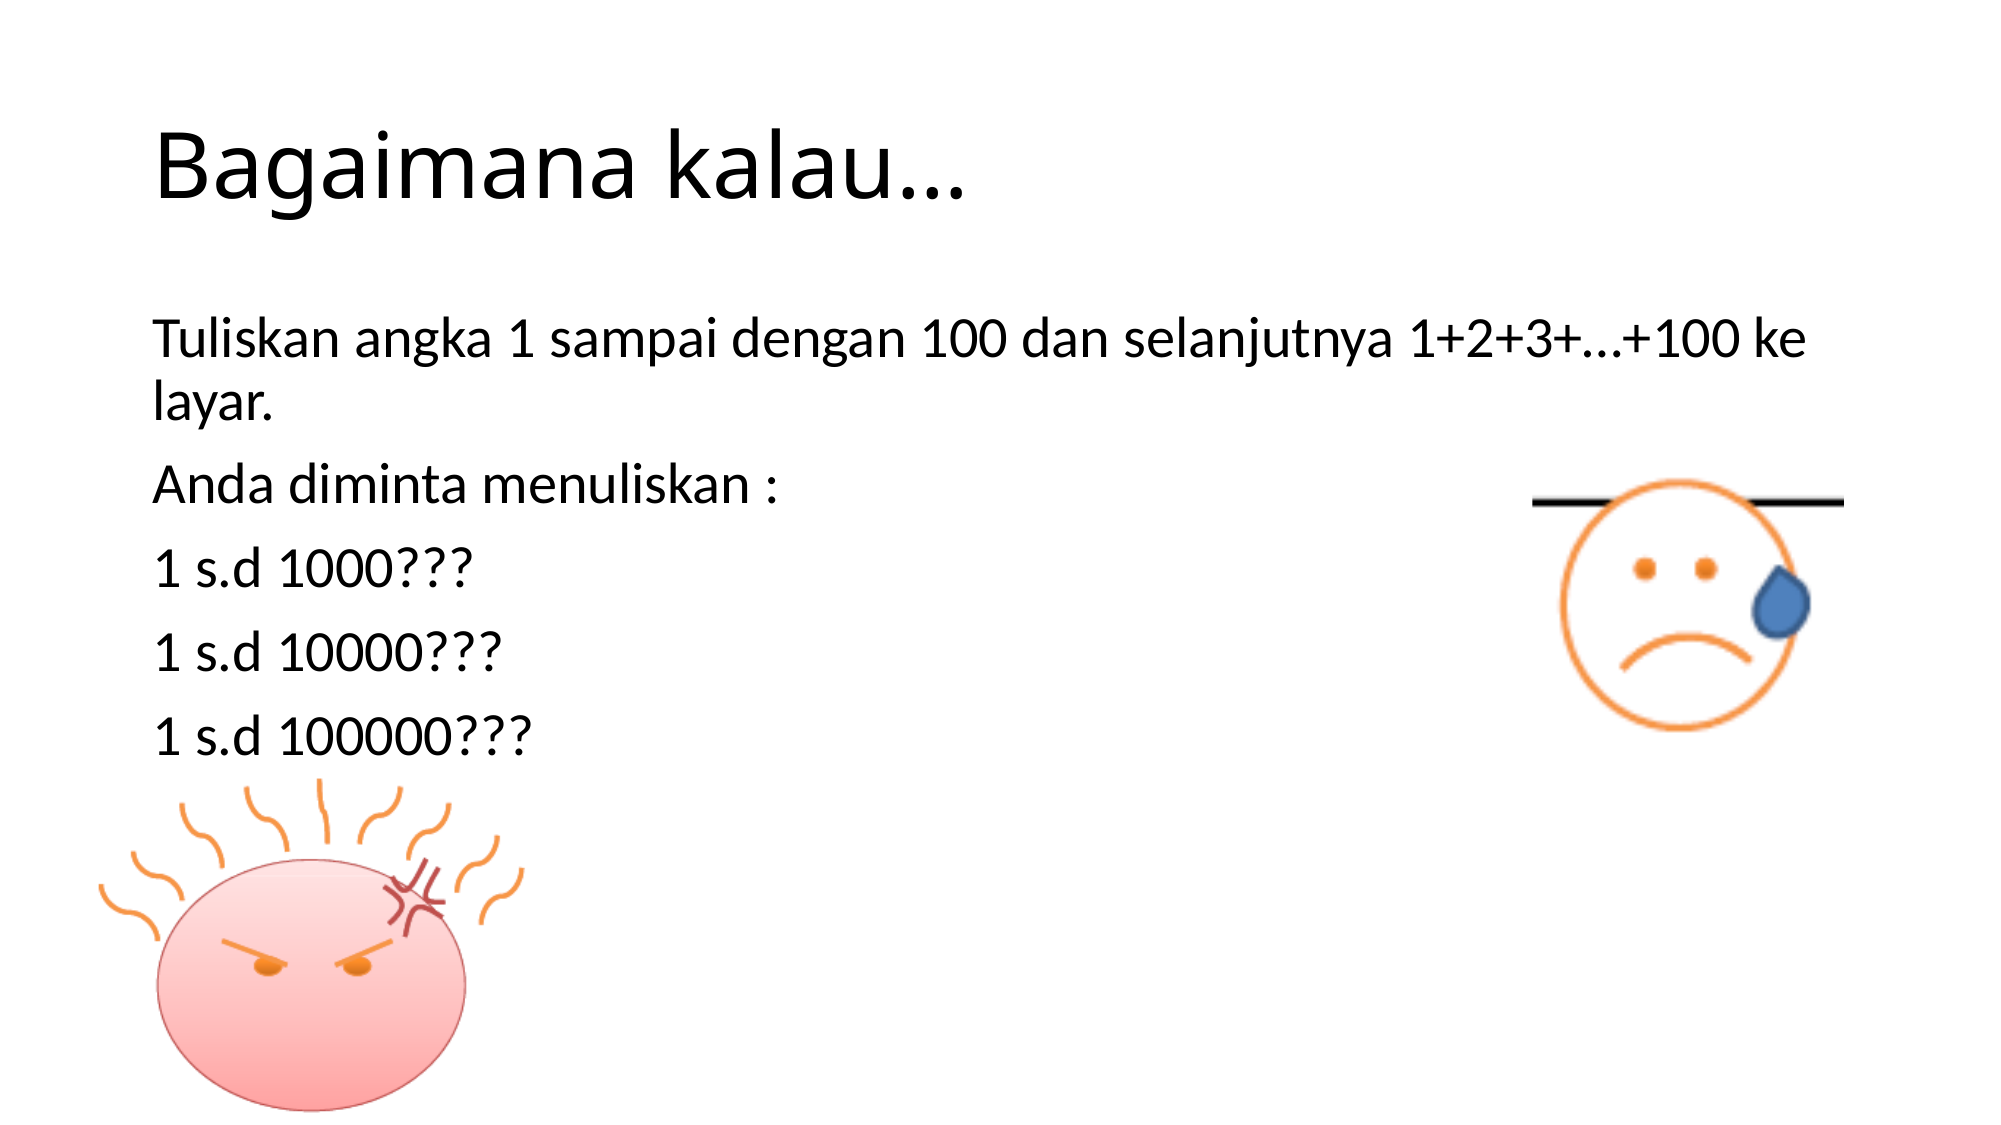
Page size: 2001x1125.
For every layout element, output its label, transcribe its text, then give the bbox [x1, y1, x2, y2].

picture [69, 758, 568, 1125]
list Tuliskan angka 1 sampai dengan 100 dan selanjutnya 1+2+3+…+100 ke layar. Anda diminta menuliskan : 1 s.d 1000??? 1 s.d 10000??? 1 s.d 100000??? [137, 299, 1863, 1014]
picture [1532, 466, 1844, 767]
title Bagaimana kalau… [137, 59, 1863, 278]
